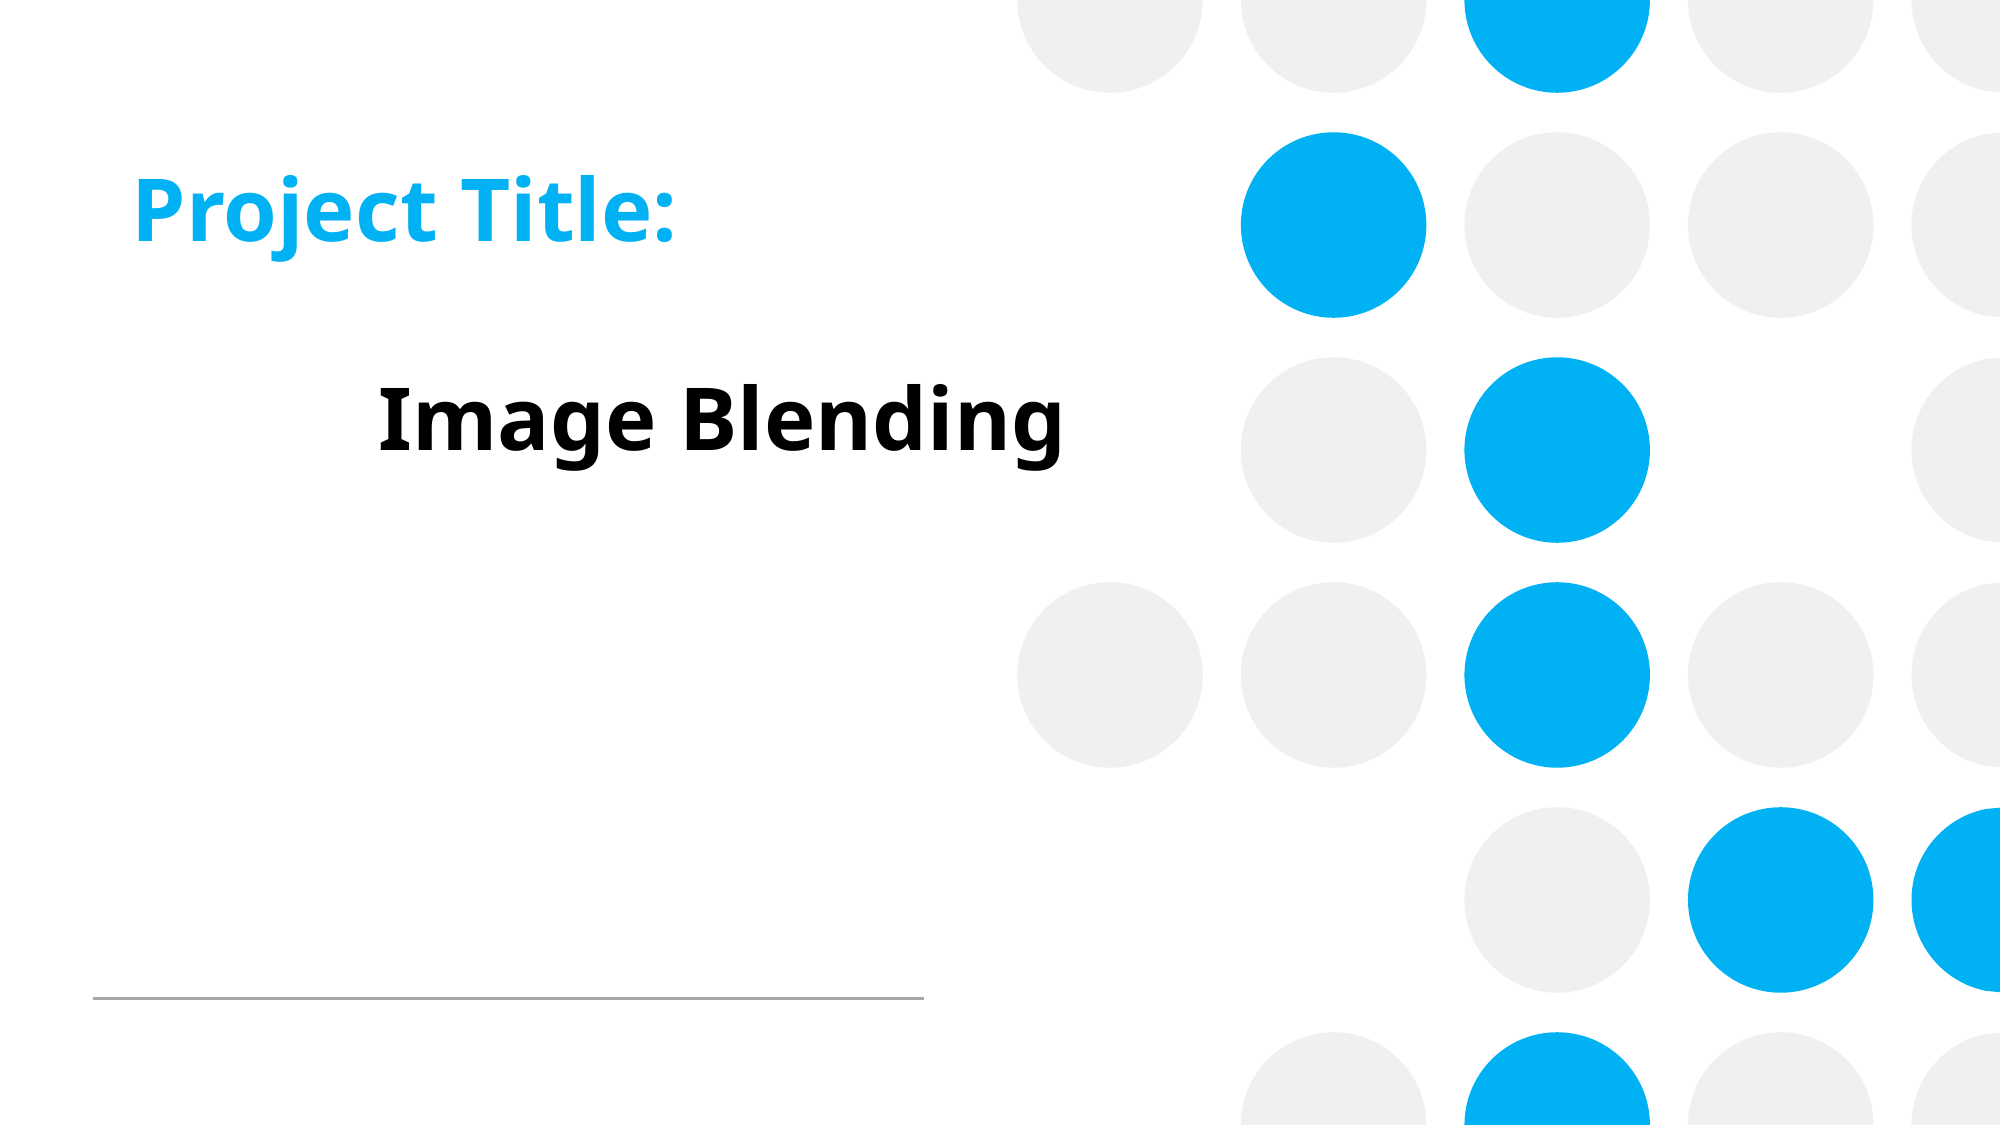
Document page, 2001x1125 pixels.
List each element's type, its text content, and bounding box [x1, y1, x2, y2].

title Project Title: Image Blending [116, 147, 1122, 531]
